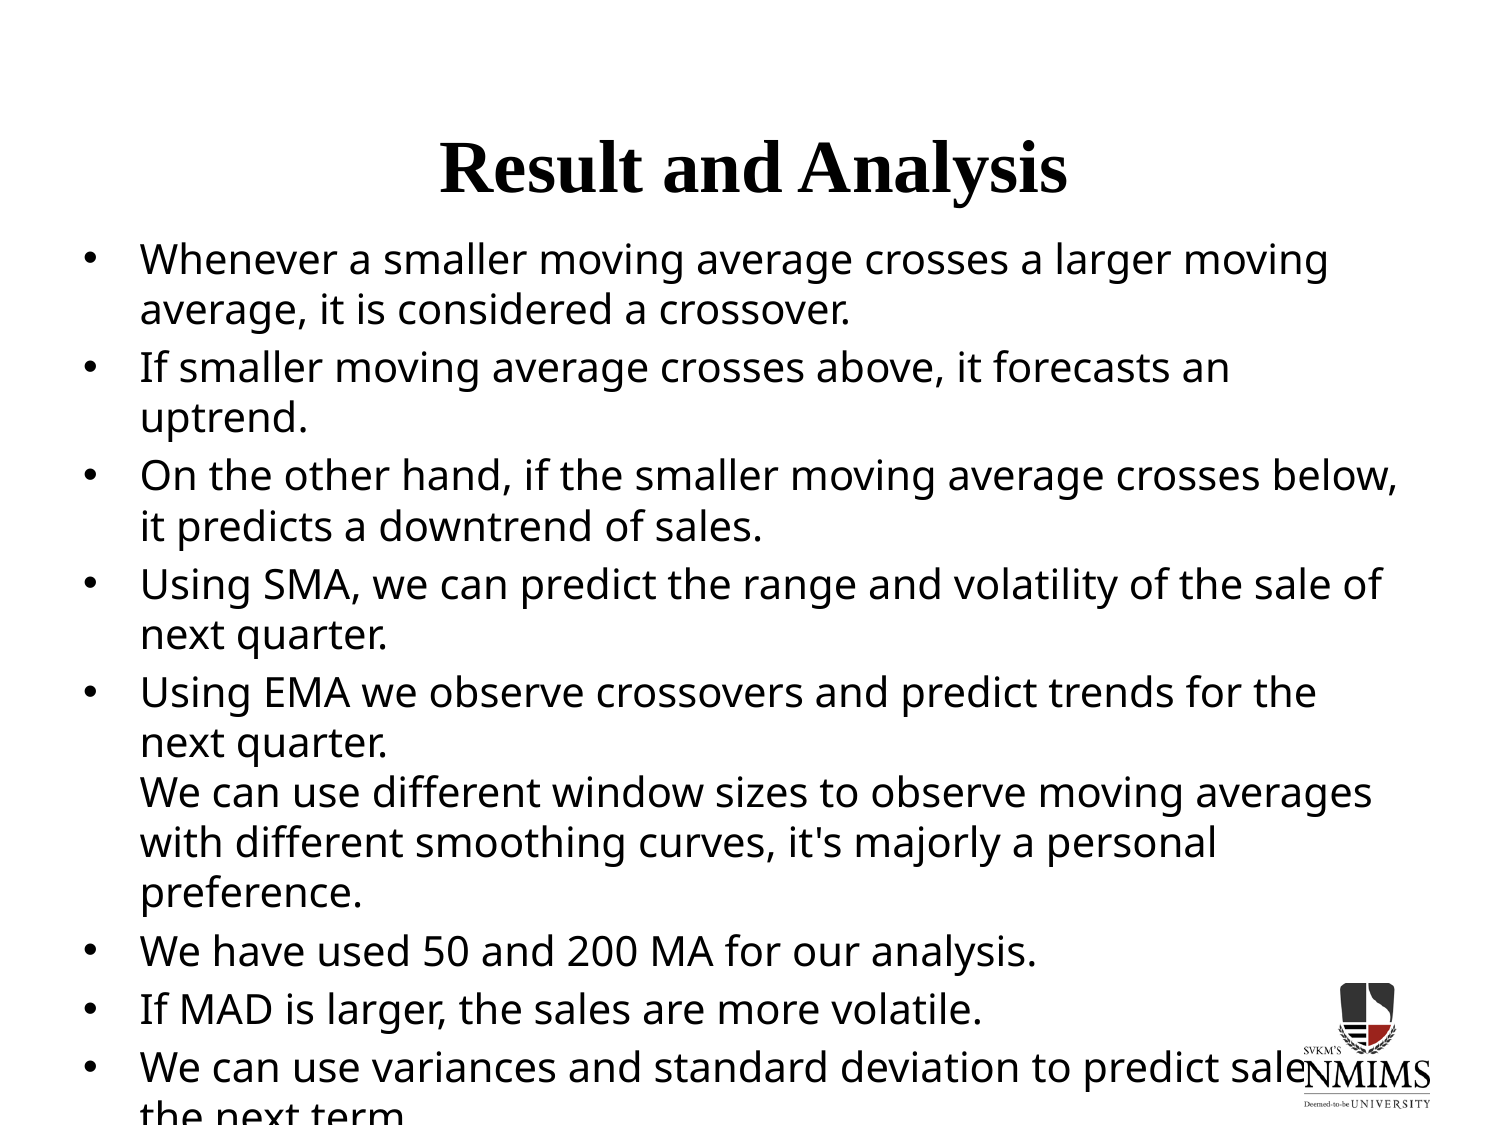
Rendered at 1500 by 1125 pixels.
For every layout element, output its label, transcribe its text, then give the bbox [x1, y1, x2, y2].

title Result and Analysis [79, 68, 1430, 257]
list Whenever a smaller moving average crosses a larger moving average, it is considered a crossover. If smaller moving average crosses above, it forecasts an uptrend. On the other hand, if the smaller moving average crosses below, it predicts a downtrend of sales. Using SMA, we can predict the range and volatility of the sale of next quarter. Using EMA we observe crossovers and predict trends for the next quarter. We can use different window sizes to observe moving averages with different smoothing curves, it's majorly a personal preference. We have used 50 and 200 MA for our analysis. If MAD is larger, the sales are more volatile. We can use variances and standard deviation to predict sales for the next term. [68, 224, 1419, 828]
picture [1304, 983, 1430, 1109]
